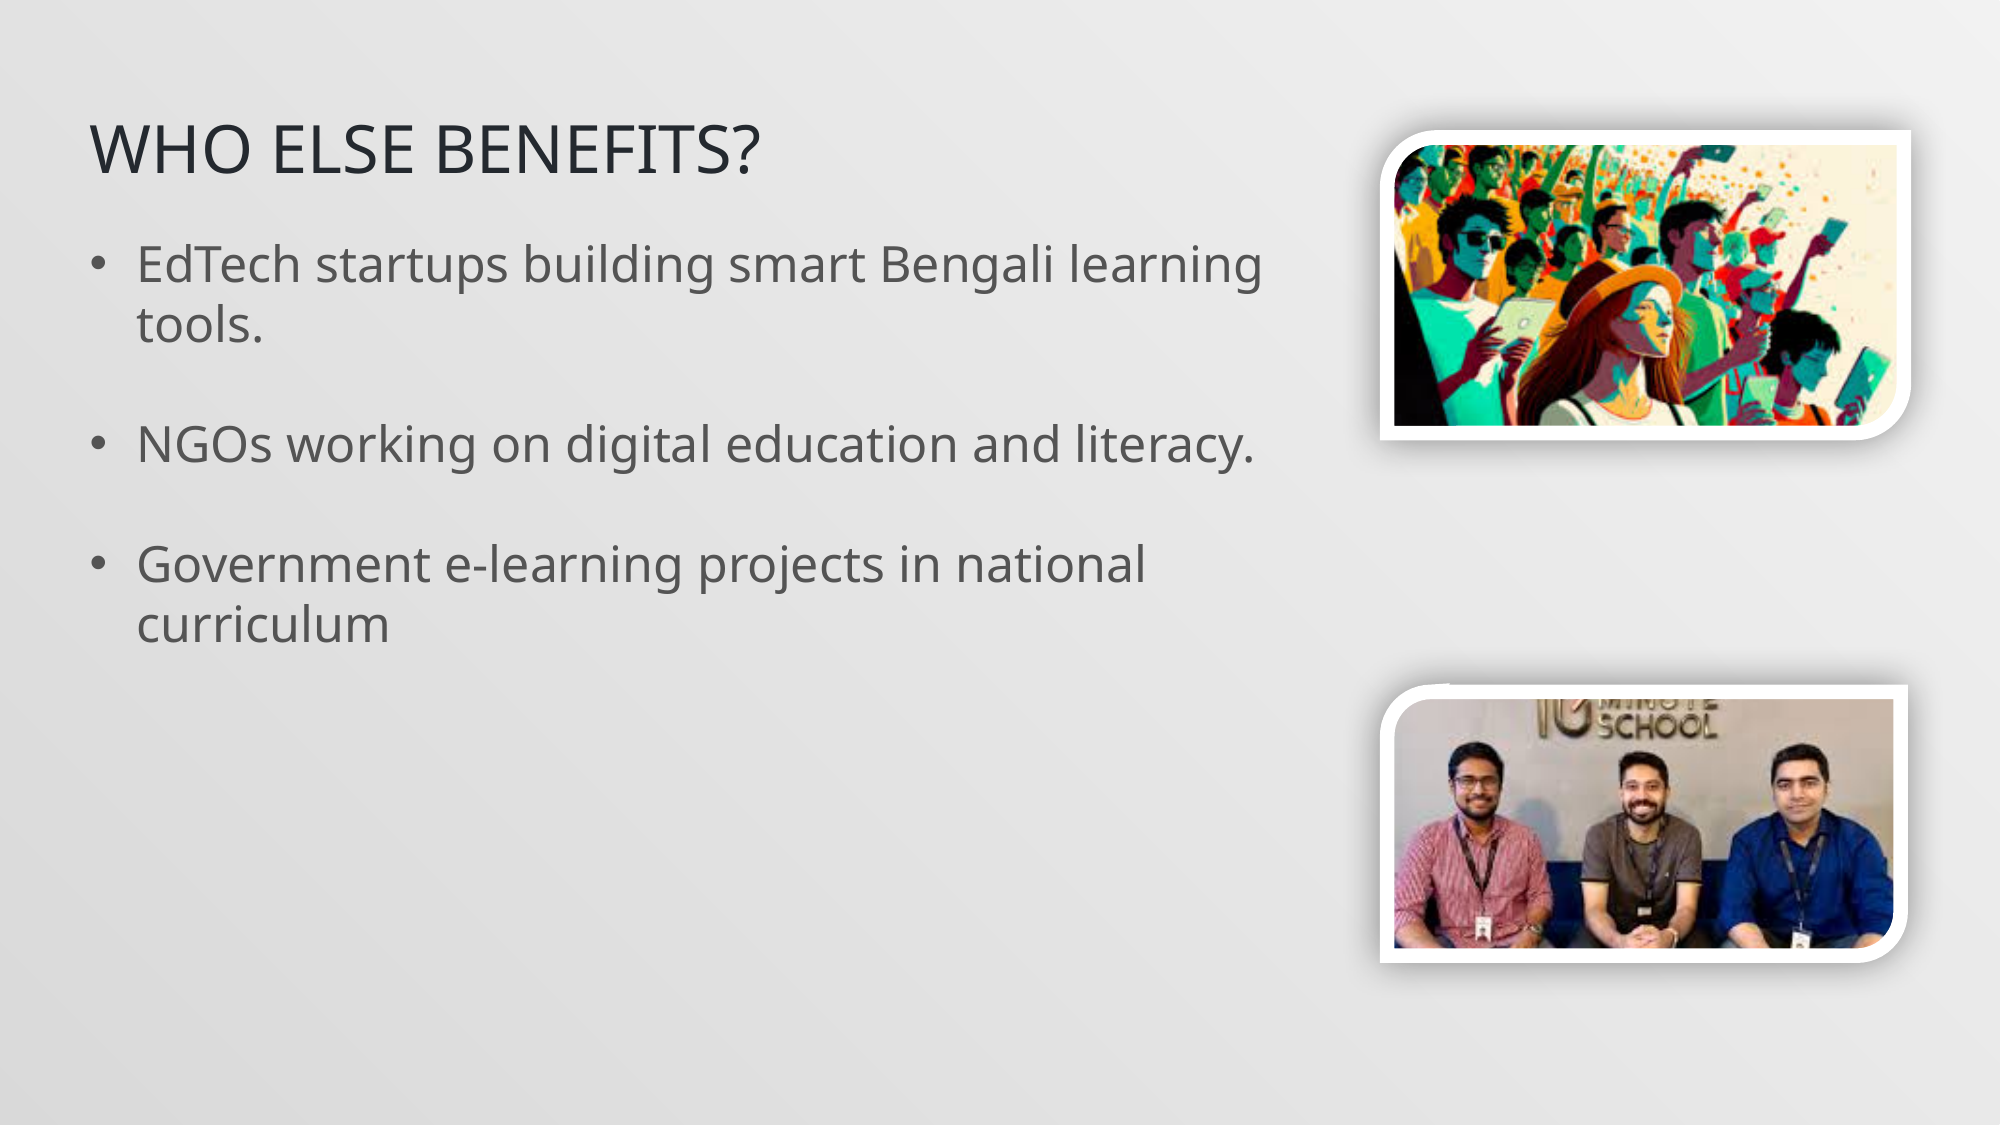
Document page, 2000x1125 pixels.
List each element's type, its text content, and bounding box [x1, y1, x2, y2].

picture [1387, 691, 1901, 956]
picture [1387, 137, 1904, 434]
title Who Else Benefits? [74, 75, 1163, 196]
text_box EdTech startups building smart Bengali learning tools. NGOs working on digital education and literacy. Government e-learning projects in national curriculum [74, 224, 1325, 660]
